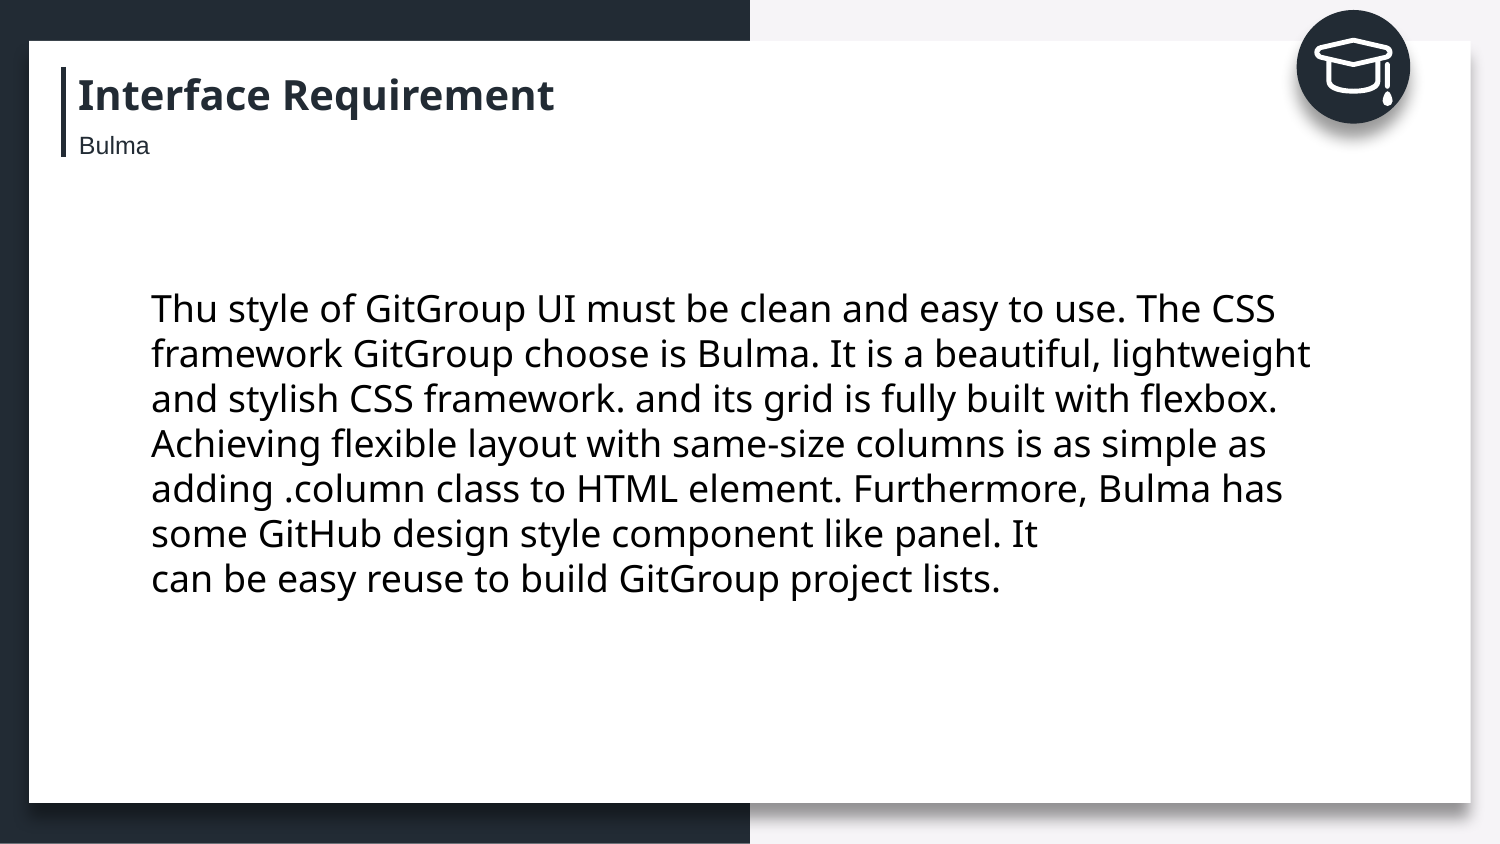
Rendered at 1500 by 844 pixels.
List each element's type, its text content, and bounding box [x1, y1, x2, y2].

text_box Thu style of GitGroup UI must be clean and easy to use. The CSS framework GitGroup choose is Bulma. It is a beautiful, lightweight and stylish CSS framework. and its grid is fully built with flexbox. Achieving flexible layout with same-size columns is as simple as adding .column class to HTML element. Furthermore, Bulma has some GitHub design style component like panel. It can be easy reuse to build GitGroup project lists. [136, 277, 1364, 608]
text_box Bulma [64, 121, 165, 167]
text_box Interface Requirement [63, 61, 570, 177]
